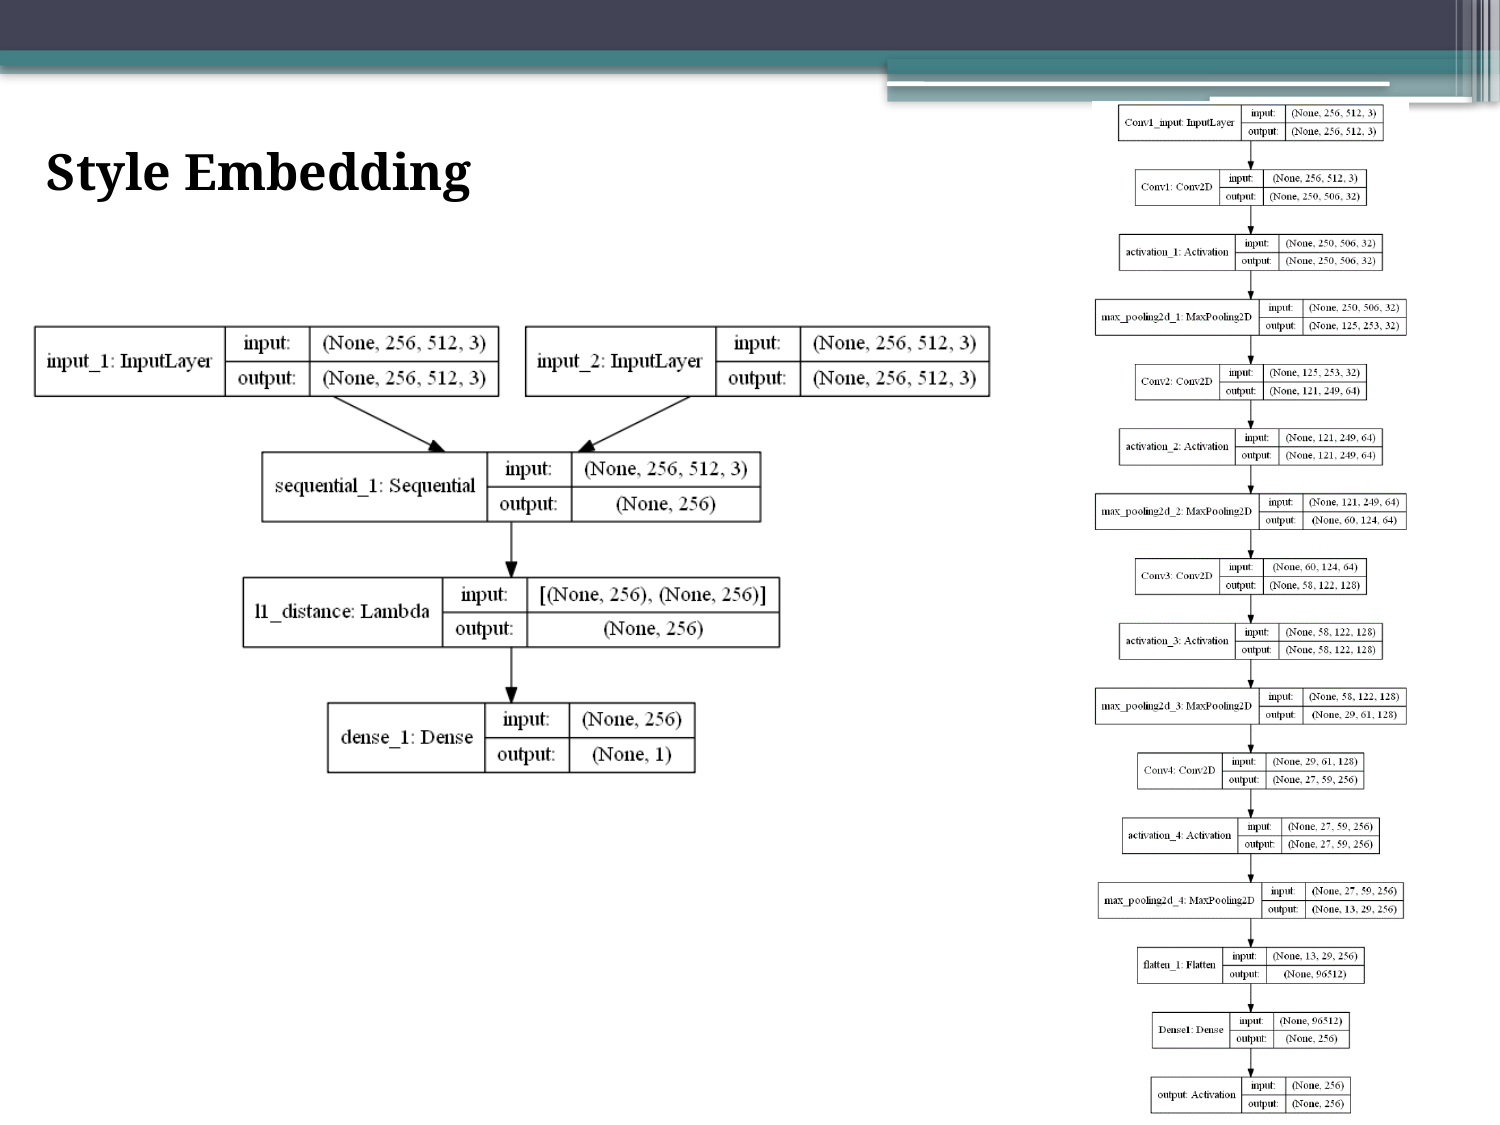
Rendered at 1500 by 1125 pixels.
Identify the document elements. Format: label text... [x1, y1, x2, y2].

picture [29, 320, 995, 780]
picture [1092, 101, 1409, 1117]
text_box Style Embedding [32, 102, 487, 208]
